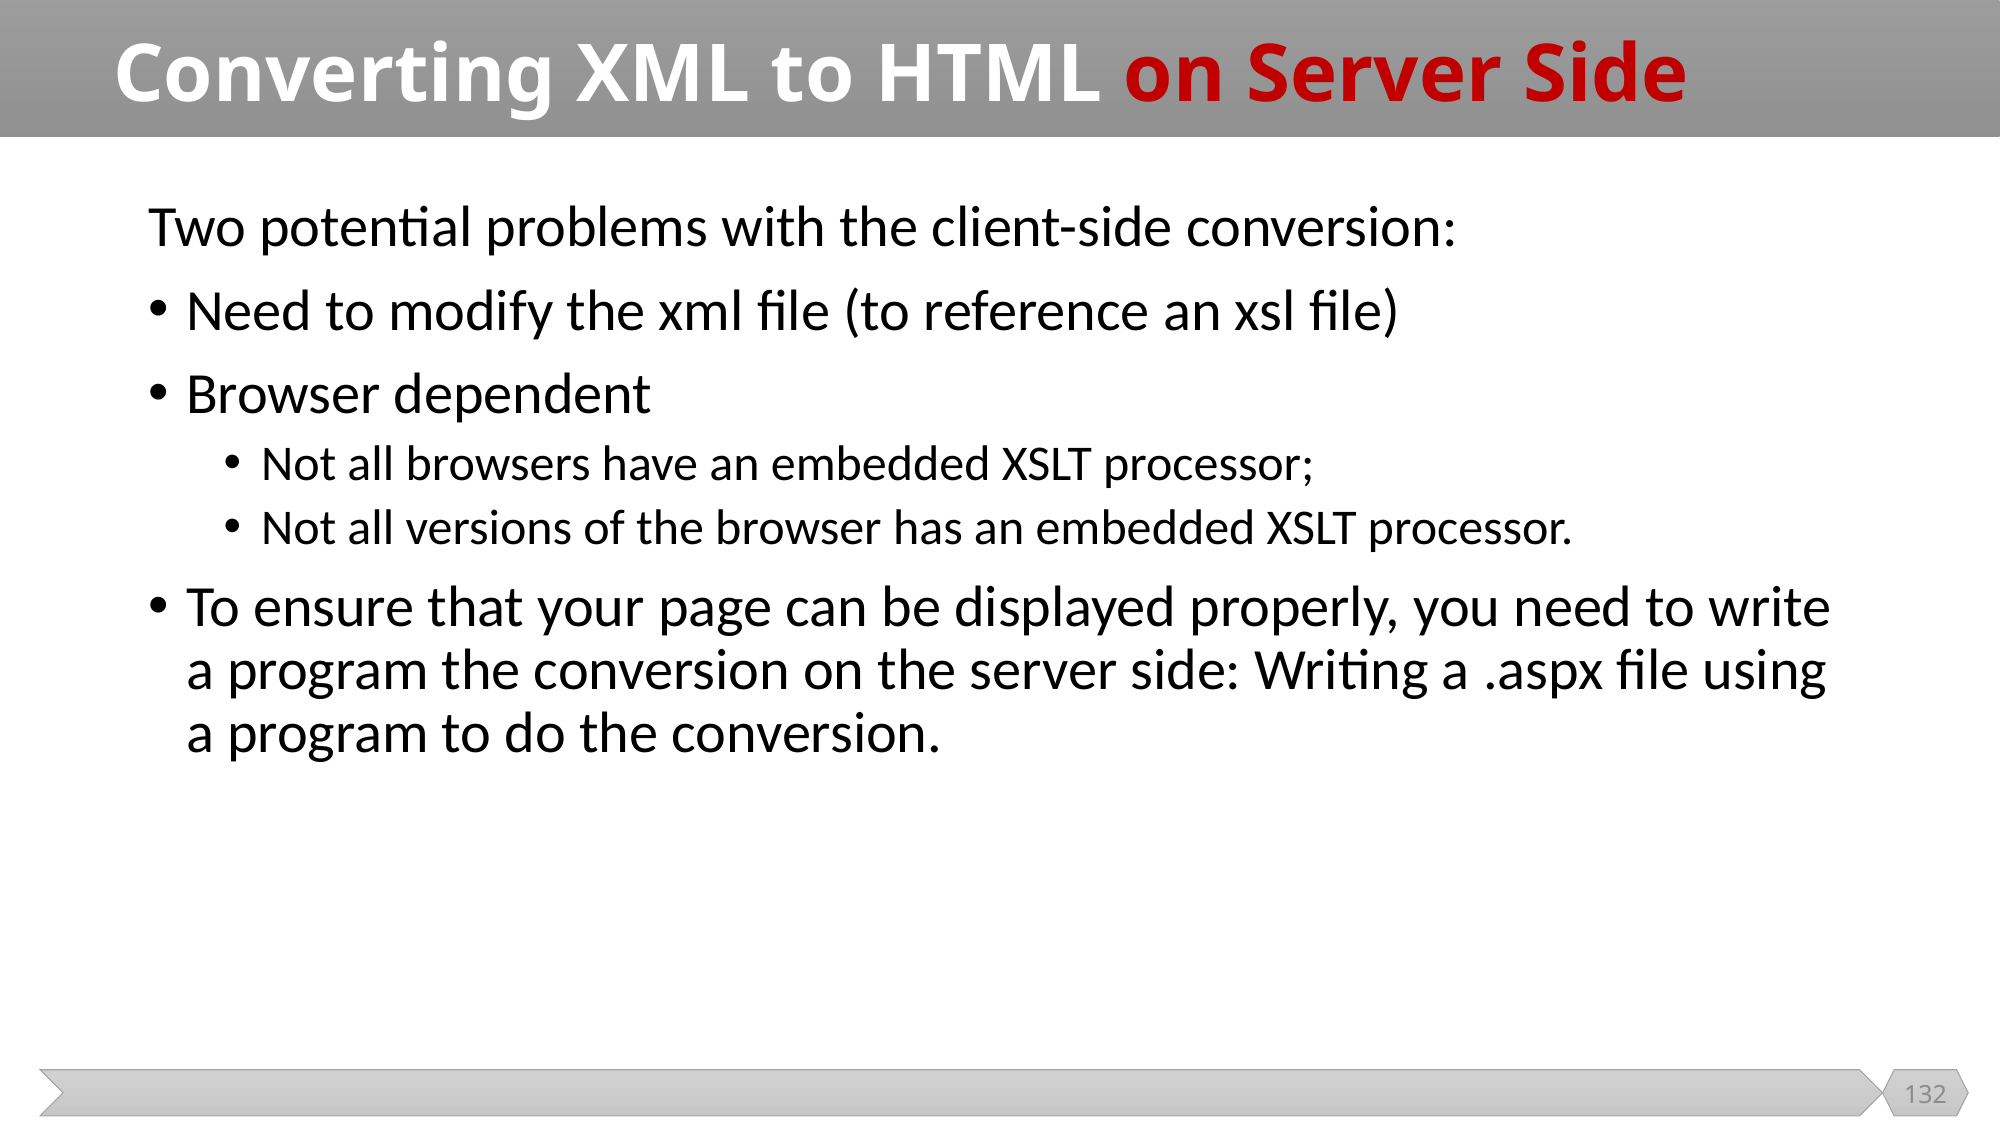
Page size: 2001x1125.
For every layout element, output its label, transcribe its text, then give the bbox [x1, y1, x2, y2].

title Converting XML to HTML on Server Side [98, 24, 1738, 128]
list Two potential problems with the client-side conversion: Need to modify the xml file (to reference an xsl file) Browser dependent Not all browsers have an embedded XSLT processor; Not all versions of the browser has an embedded XSLT processor. To ensure that your page can be displayed properly, you need to write a program the conversion on the server side: Writing a .aspx file using a program to do the conversion. [133, 188, 1849, 1063]
slide_number 132 [1882, 1065, 1969, 1125]
